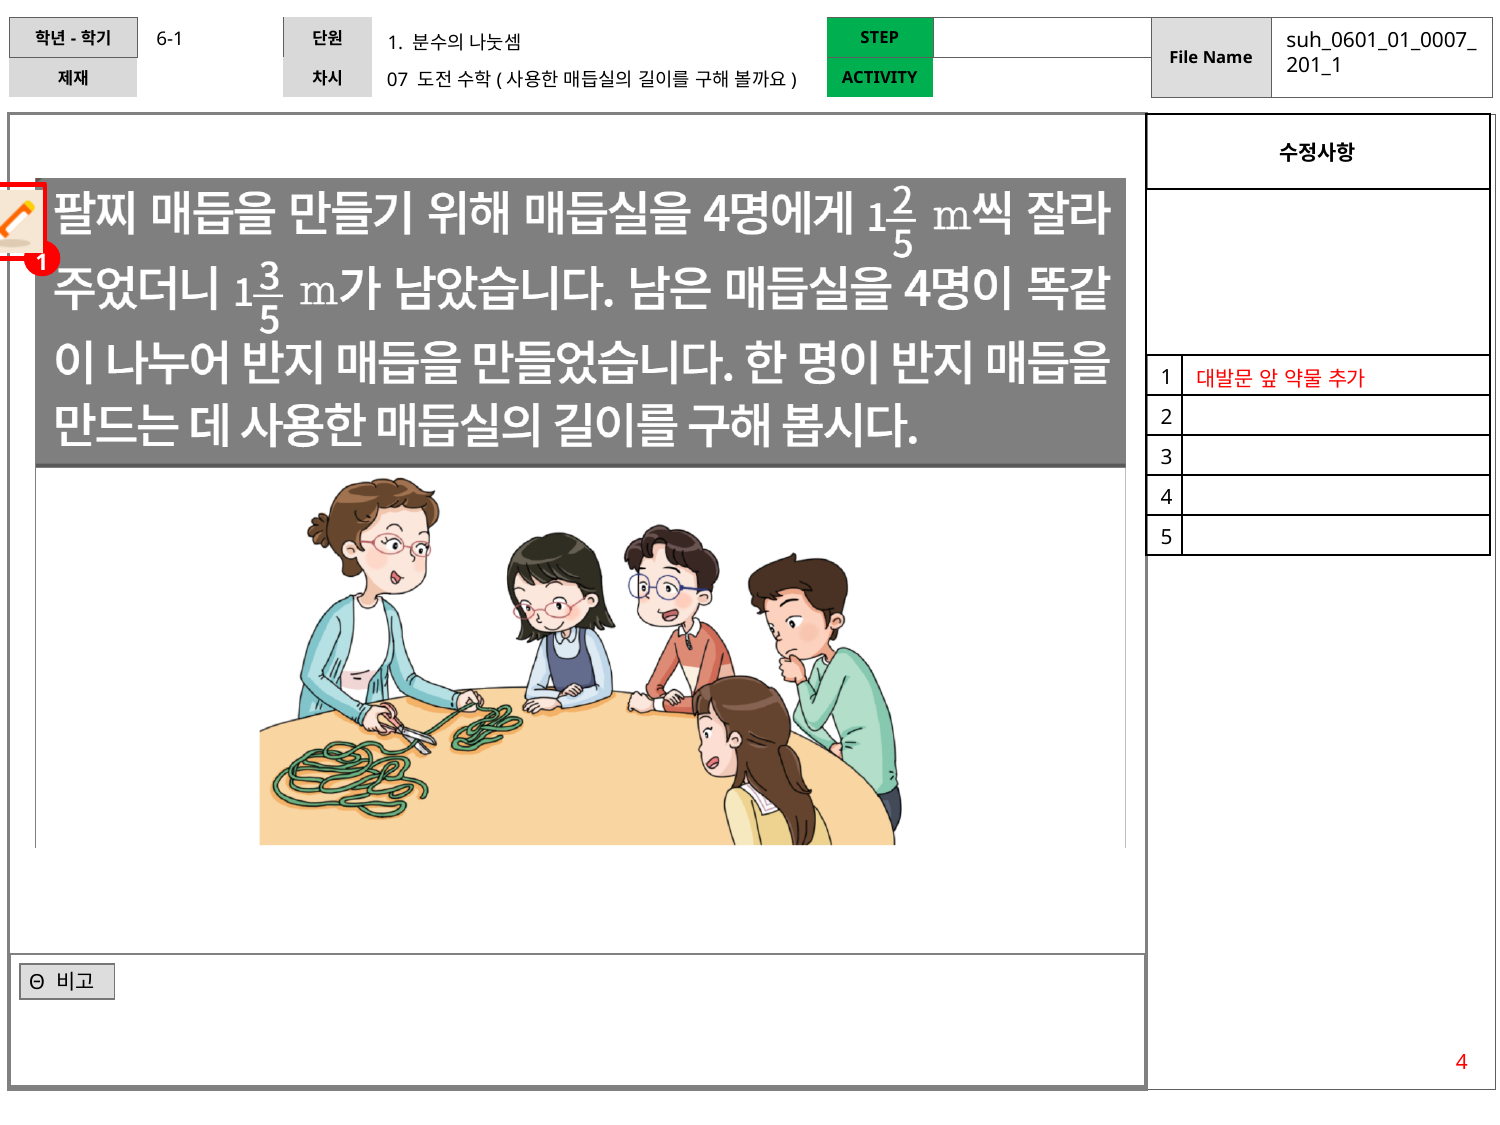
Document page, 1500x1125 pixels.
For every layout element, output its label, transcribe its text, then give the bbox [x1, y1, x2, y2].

text_box 1 [22, 261, 30, 275]
text_box [1491, 160, 1500, 251]
table_cell 5 [1147, 516, 1181, 554]
table_cell 4 [1147, 476, 1181, 514]
table_cell [1147, 190, 1489, 354]
picture [0, 178, 1126, 848]
table_cell 1 [1147, 356, 1181, 394]
text_box [0, 182, 30, 189]
table_header 수정사항 [1147, 115, 1489, 188]
table_cell 3 [1147, 436, 1181, 474]
table_cell [1183, 476, 1489, 514]
text_box suh_0601_01_0007_201_1 [1271, 18, 1500, 84]
table_cell [1183, 436, 1489, 474]
text_box 1. 분수의 나눗셈 [372, 23, 828, 48]
table_cell 2 [1147, 396, 1181, 434]
table_cell [1183, 516, 1489, 554]
text_box 6-1 [141, 18, 284, 55]
table_cell 대발문 앞 약물 추가 [1183, 356, 1489, 394]
text_box 07 도전 수학(사용한 매듭실의 길이를 구해 볼까요) [372, 60, 821, 96]
table_cell [1183, 396, 1489, 434]
